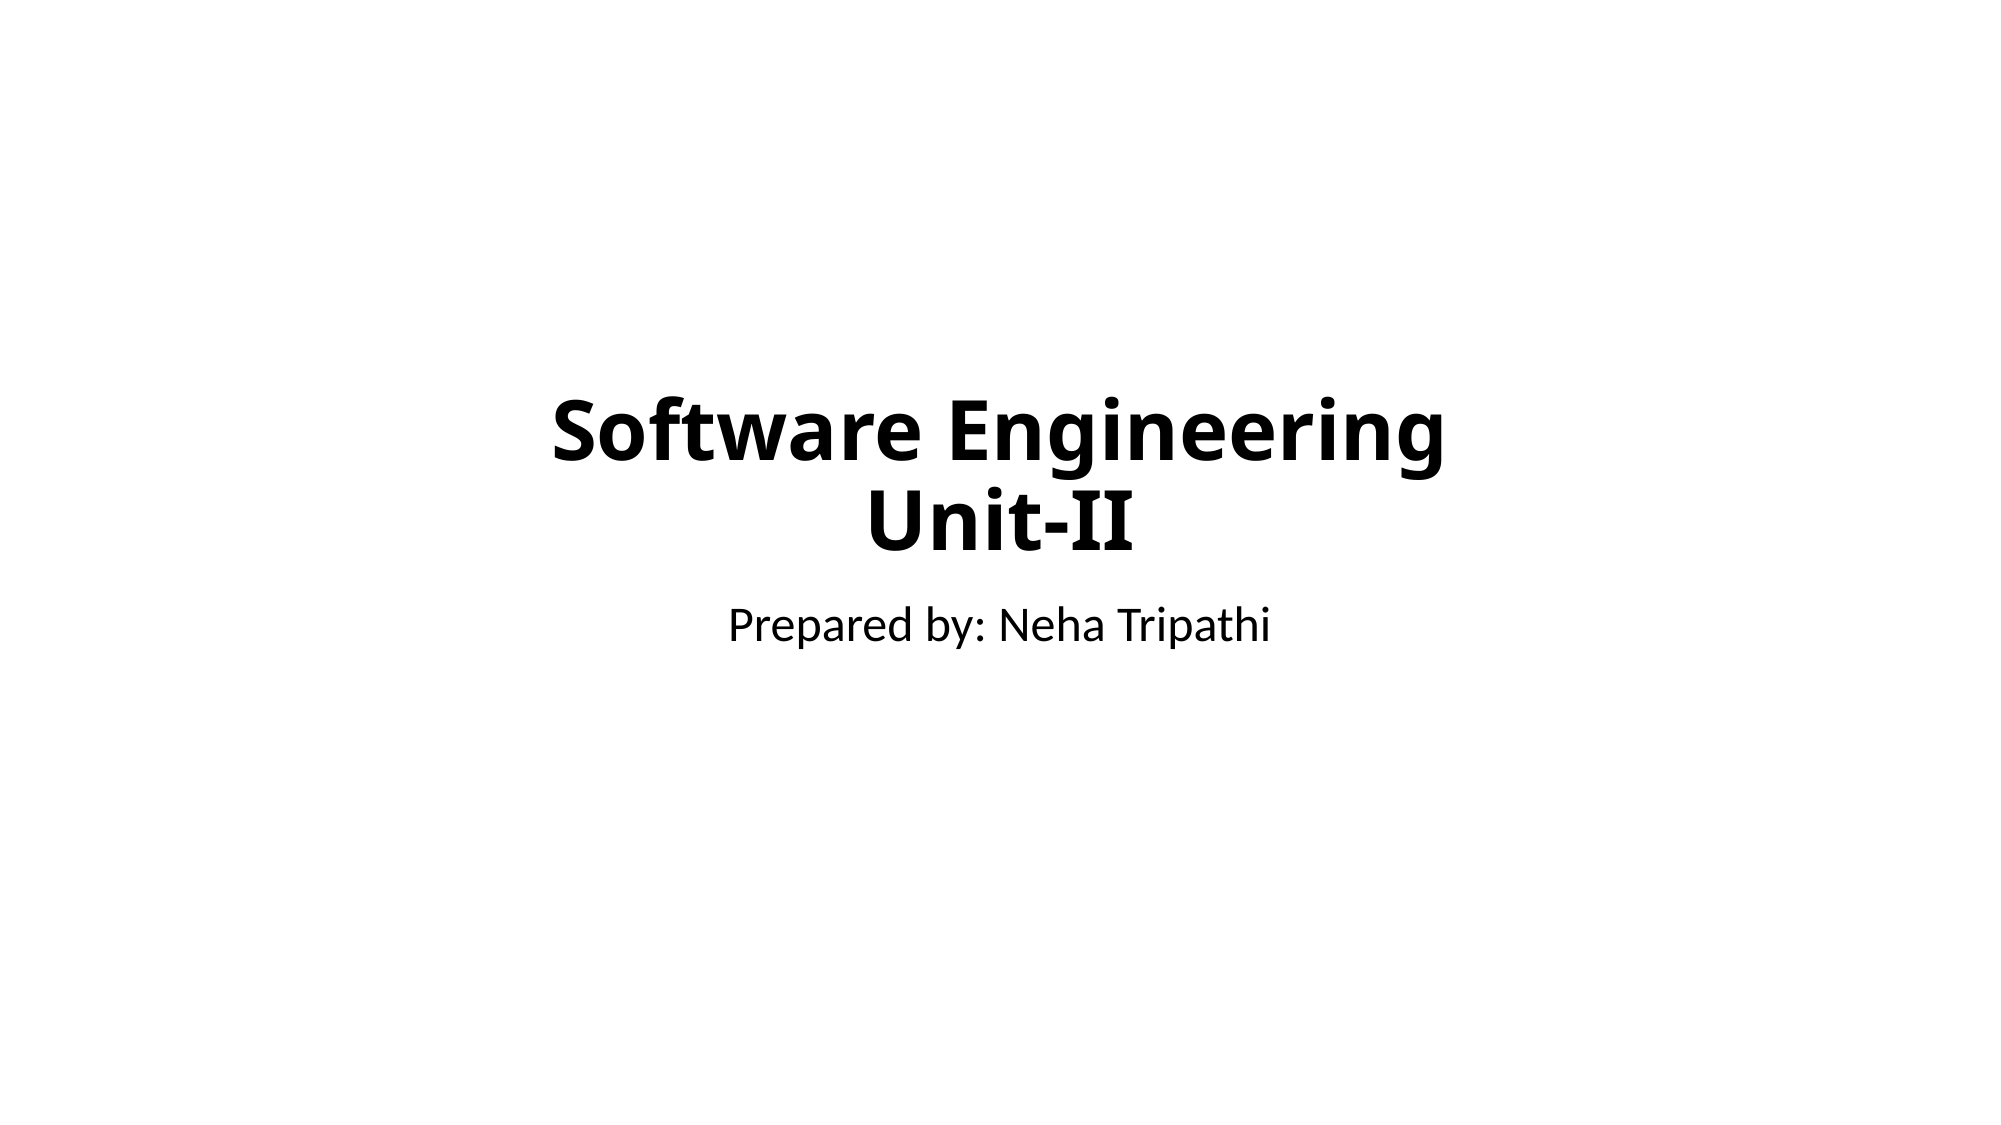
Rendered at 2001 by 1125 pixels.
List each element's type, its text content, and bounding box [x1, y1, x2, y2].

subtitle Prepared by: Neha Tripathi [249, 590, 1750, 863]
title Software Engineering Unit-II [249, 184, 1750, 576]
